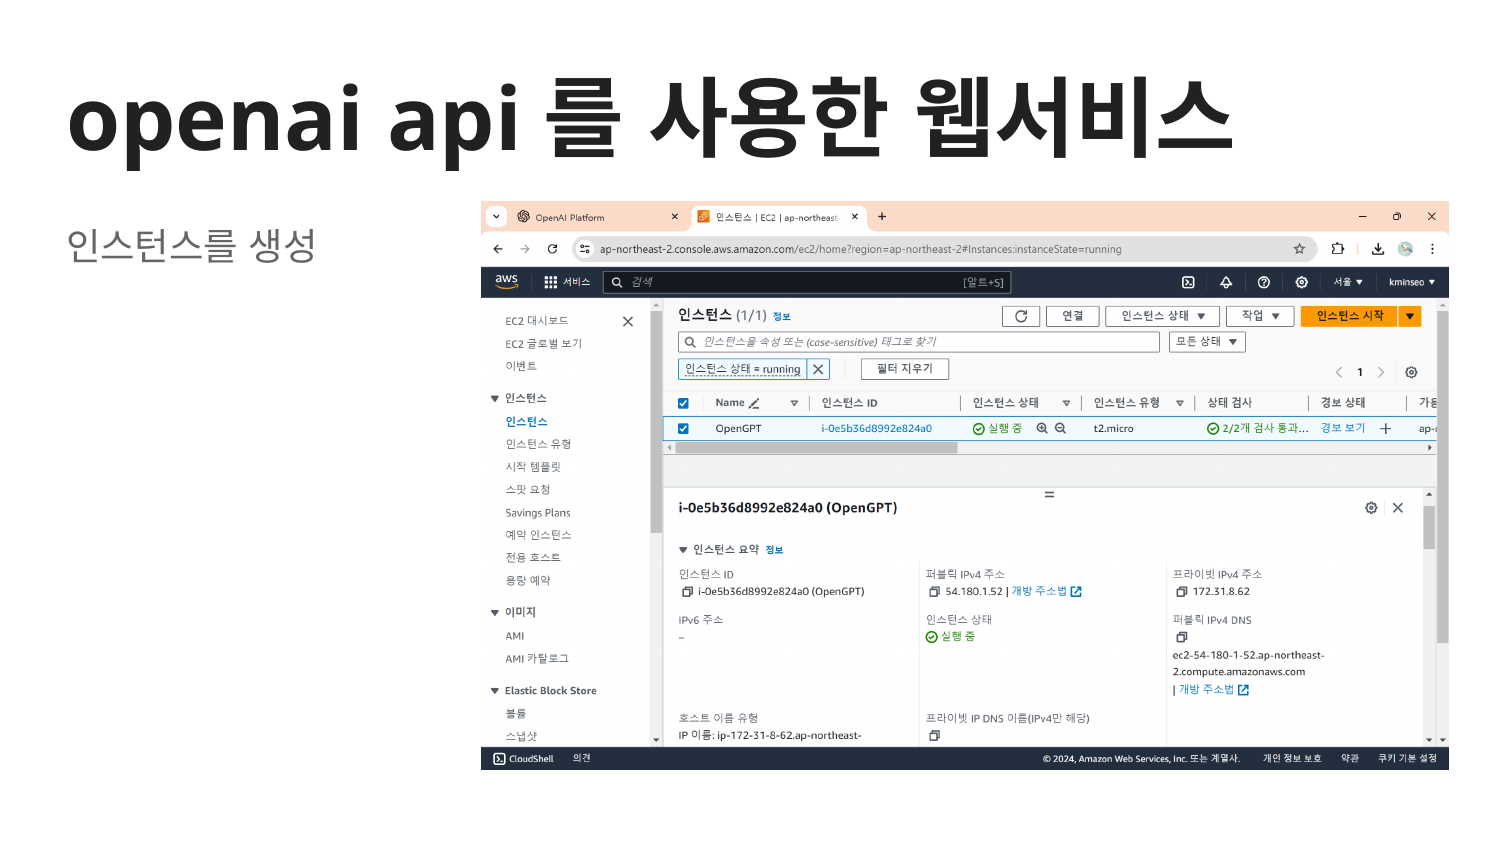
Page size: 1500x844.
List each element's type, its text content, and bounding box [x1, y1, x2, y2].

title openai api를 사용한 웹서비스 [51, 48, 1449, 180]
picture [481, 201, 1450, 770]
list 인스턴스를 생성 [51, 201, 479, 750]
